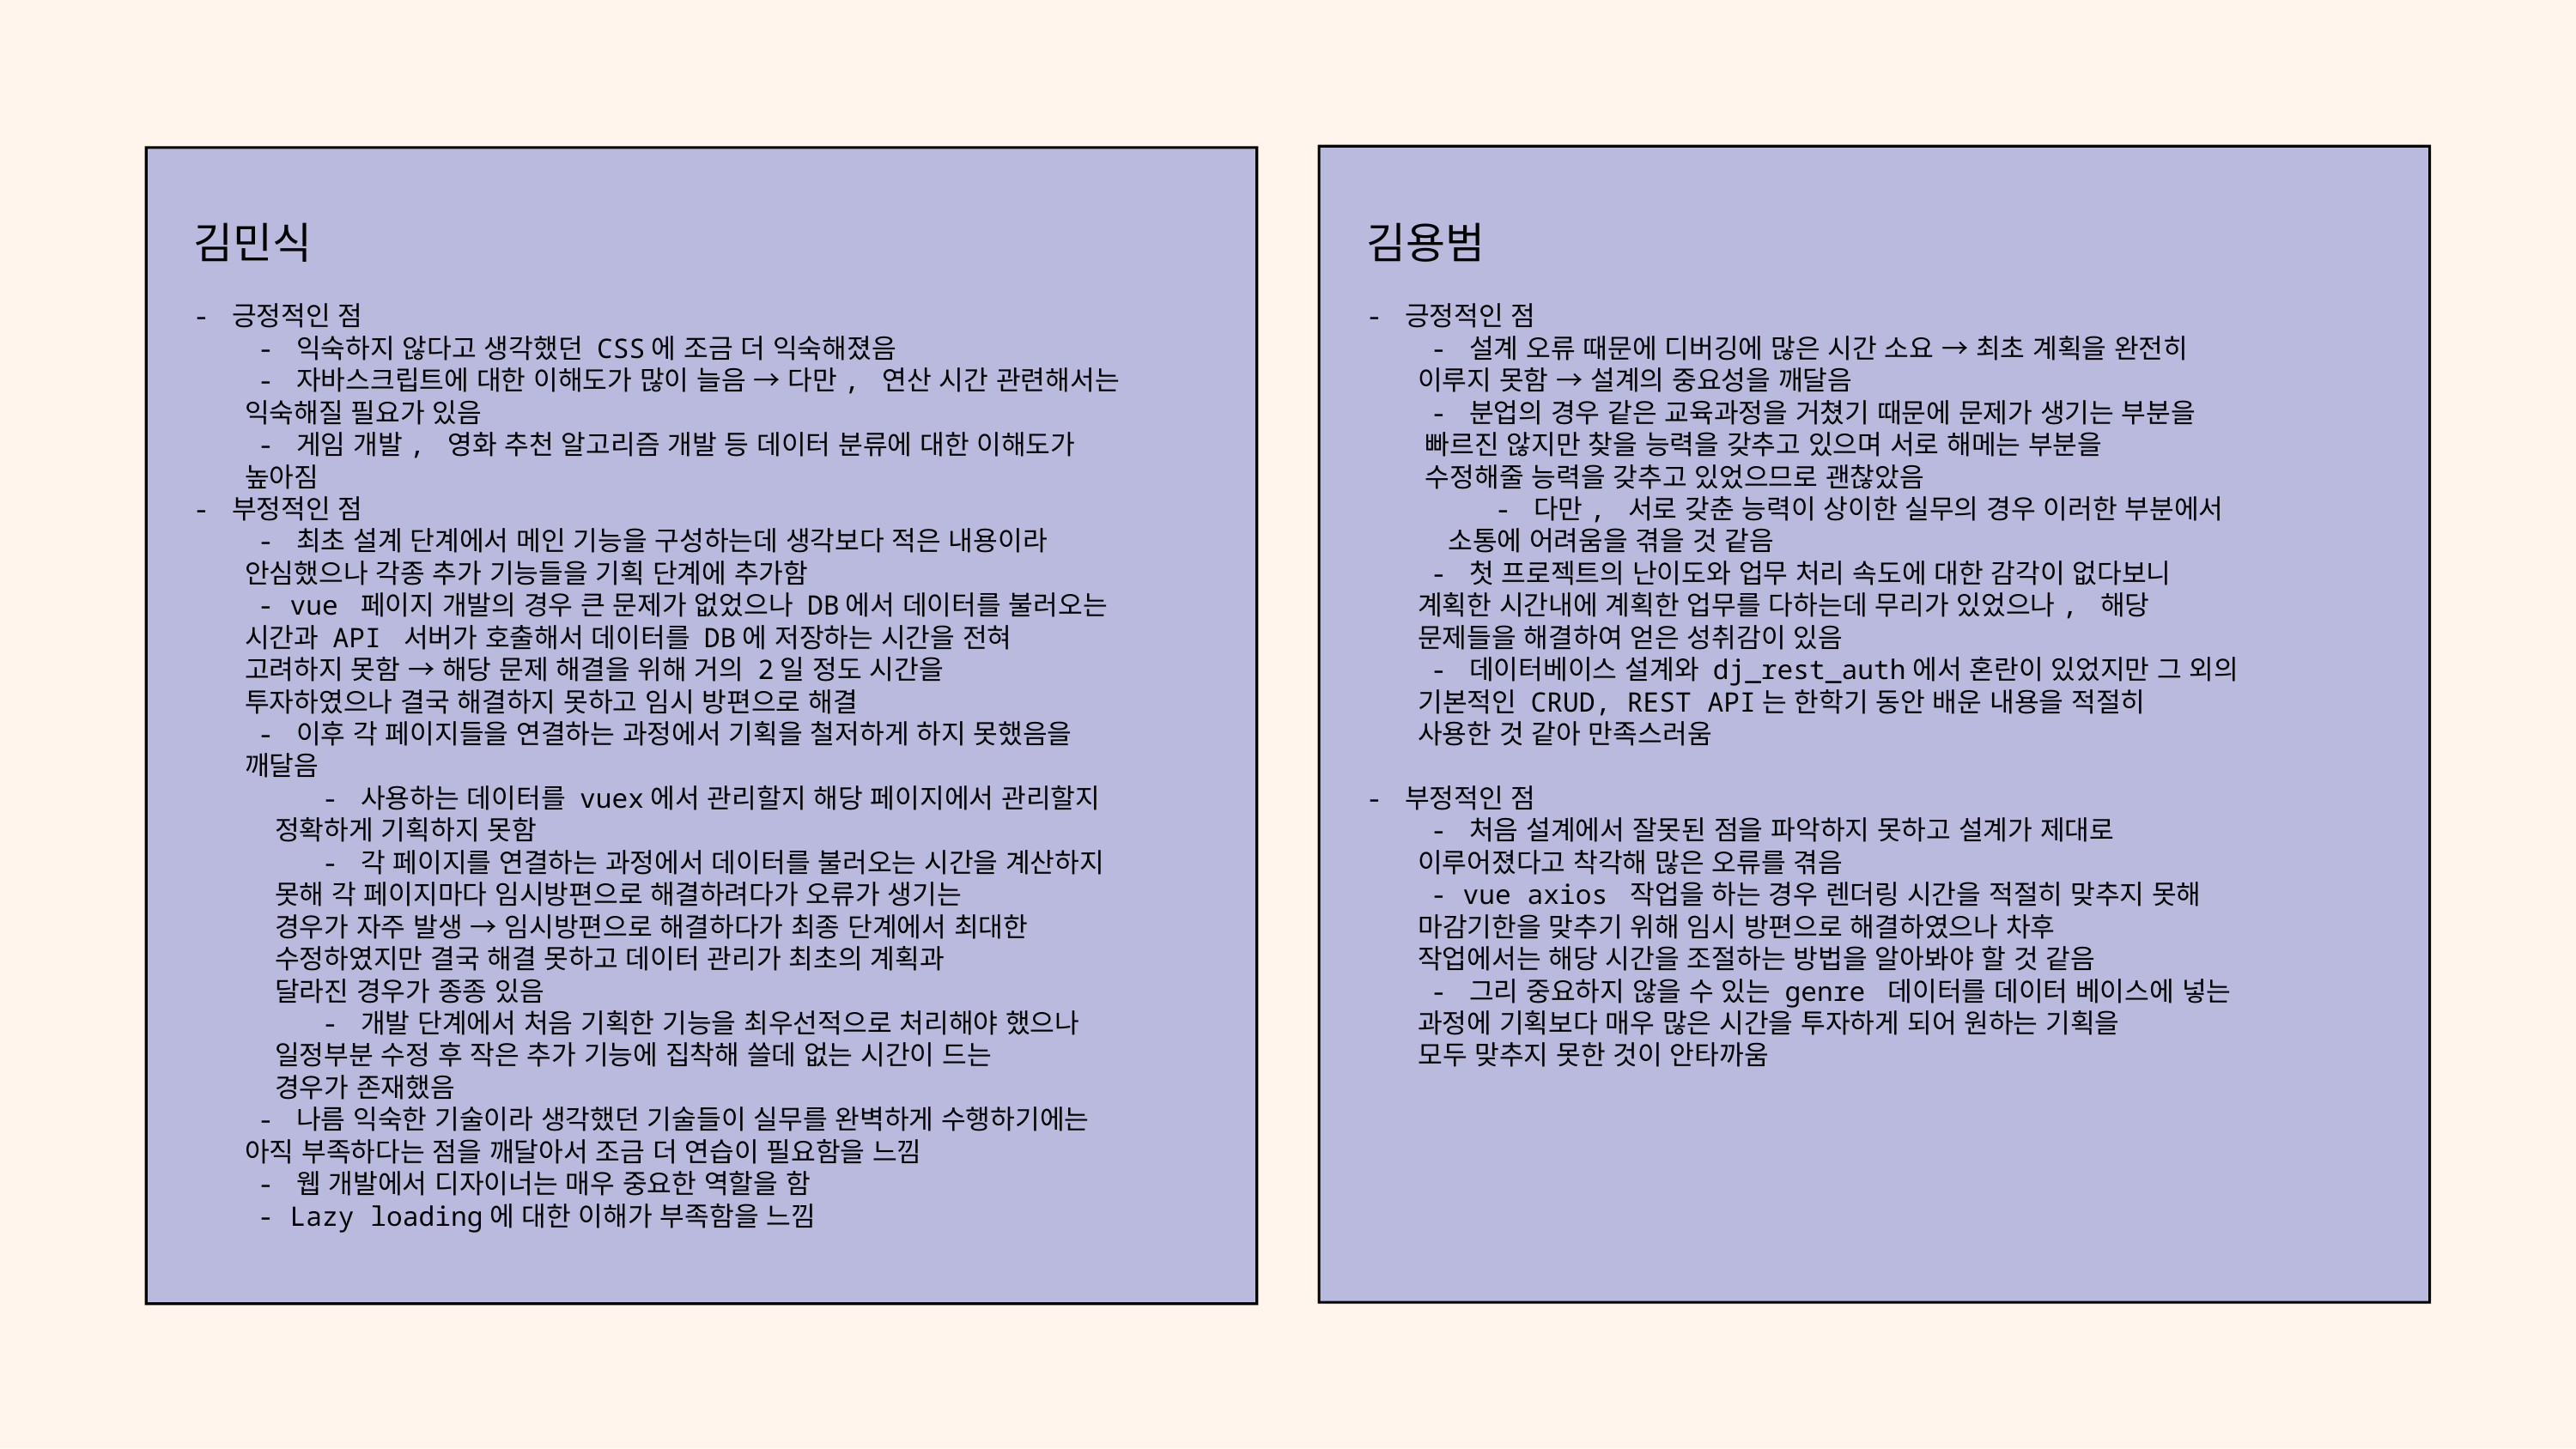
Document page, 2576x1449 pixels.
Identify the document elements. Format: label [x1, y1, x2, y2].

text_box [1317, 144, 2432, 1304]
text_box [144, 145, 1259, 1306]
text_box [0, 0, 2576, 1449]
